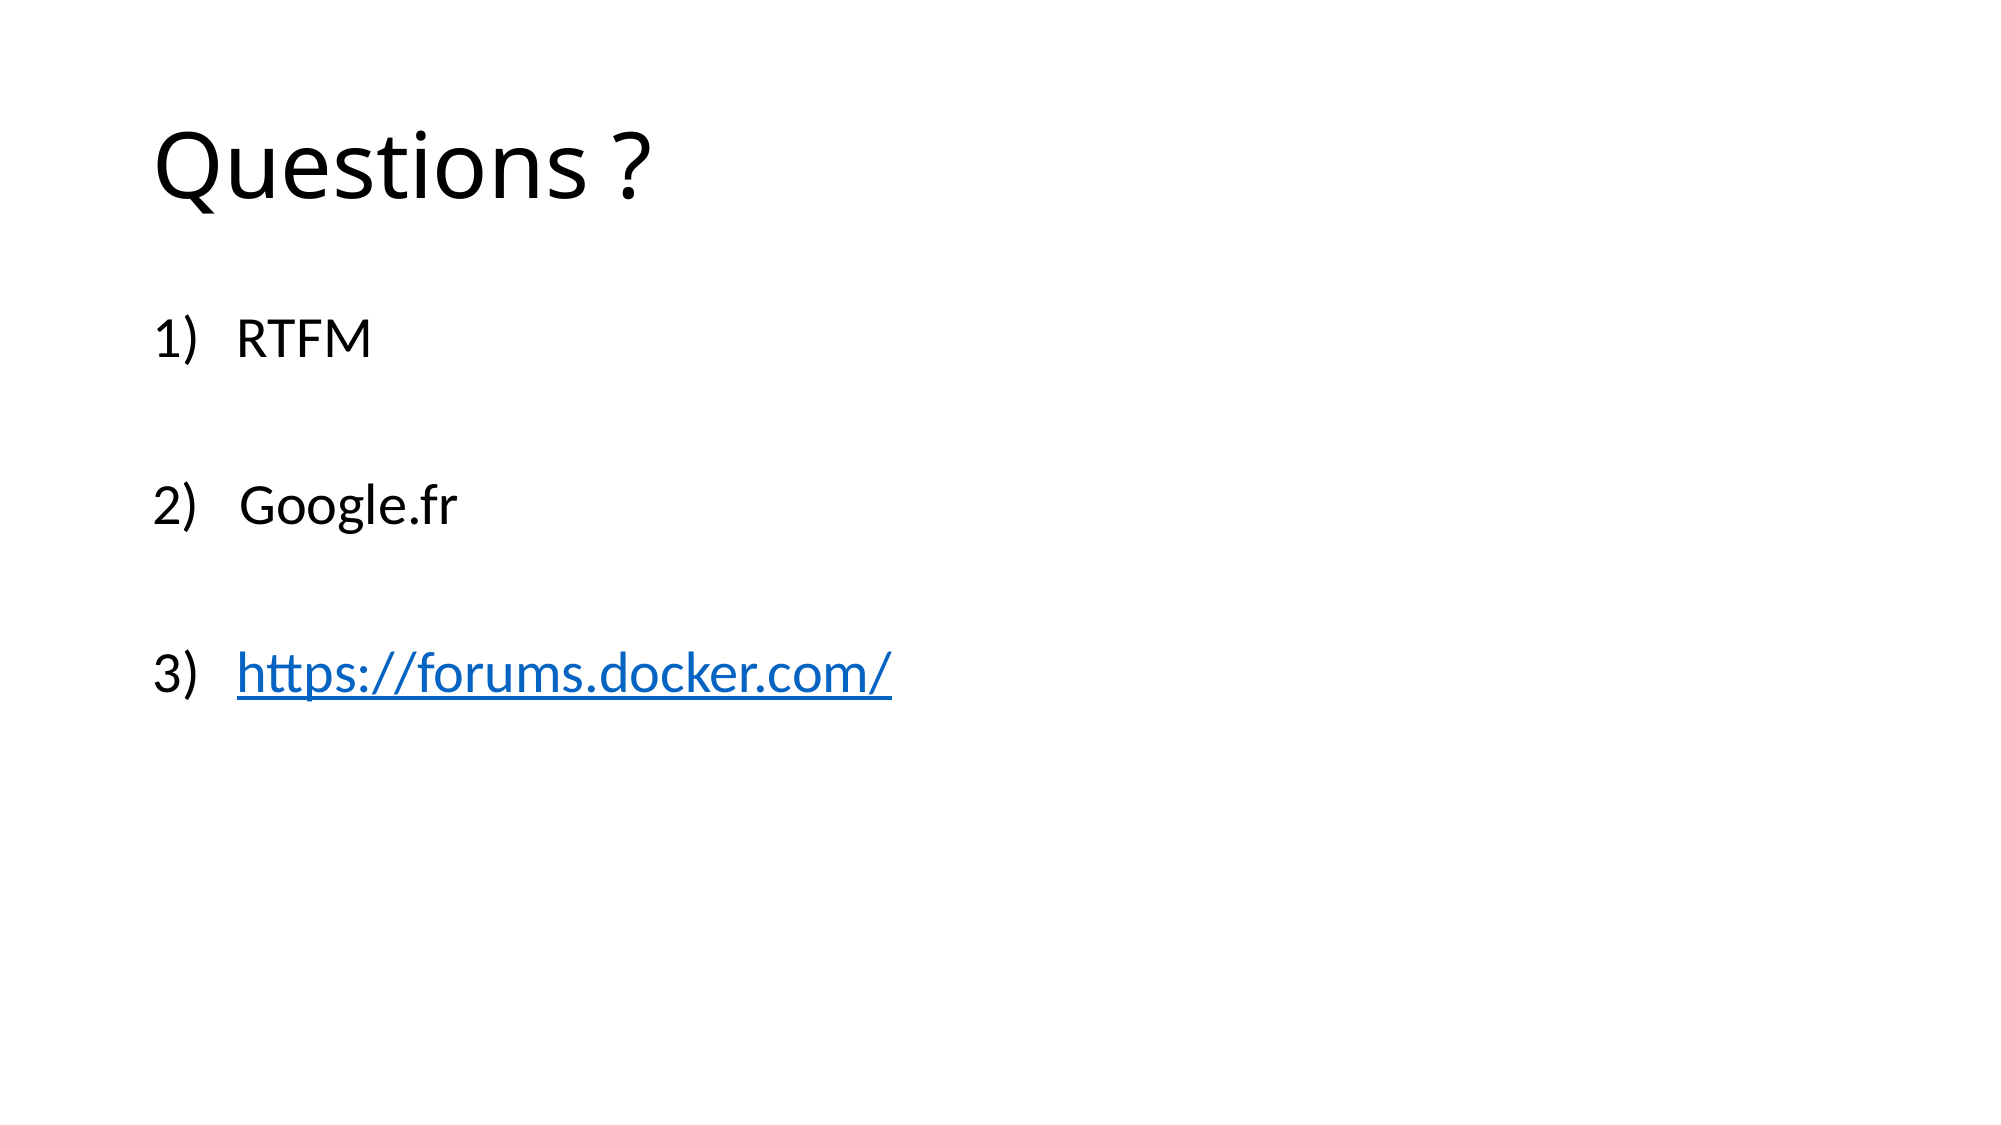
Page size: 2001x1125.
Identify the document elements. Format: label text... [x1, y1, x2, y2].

list RTFM 2) Google.fr https://forums.docker.com/ [137, 299, 1863, 1014]
title Questions ? [137, 59, 1863, 278]
